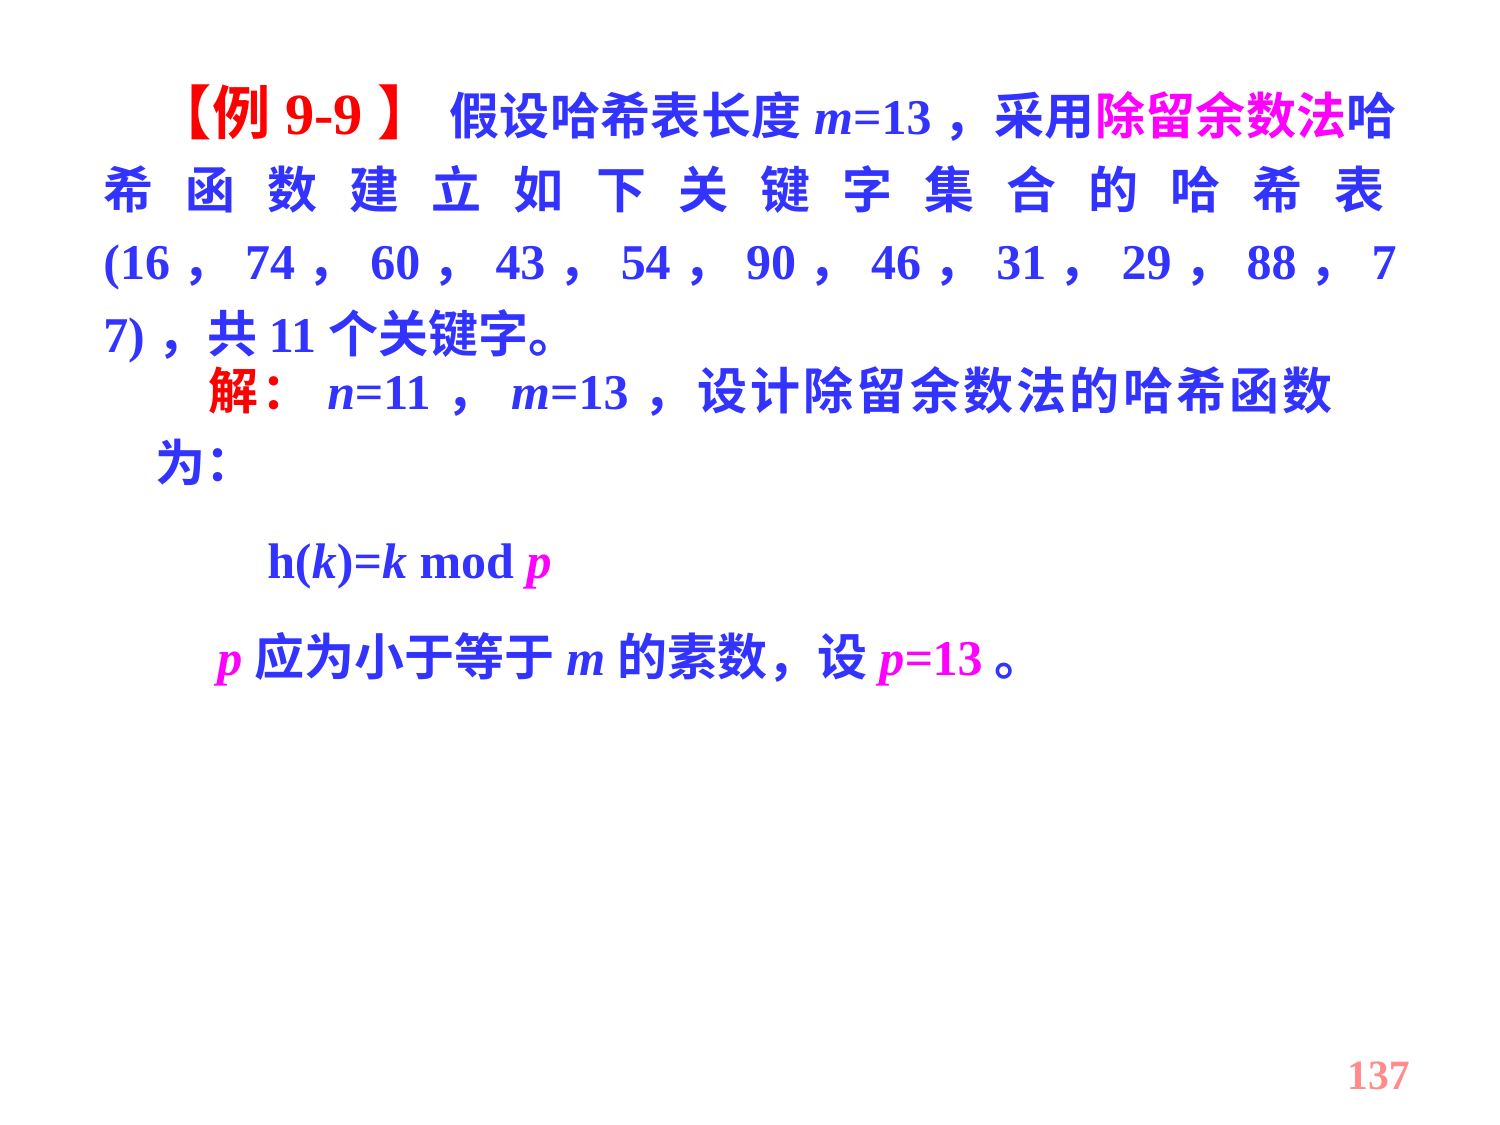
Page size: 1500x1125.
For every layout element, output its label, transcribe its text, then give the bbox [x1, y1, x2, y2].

text_box 【例9-9】 假设哈希表长度m=13，采用除留余数法哈希函数建立如下关键字集合的哈希表(16，74，60，43，54，90，46，31，29，88，77)，共11个关键字。 [88, 54, 1412, 370]
text_box 解：n=11，m=13，设计除留余数法的哈希函数为： h(k)=k mod p p应为小于等于m的素数，设p=13。 [140, 370, 1348, 693]
slide_number 137 [1074, 1042, 1425, 1103]
